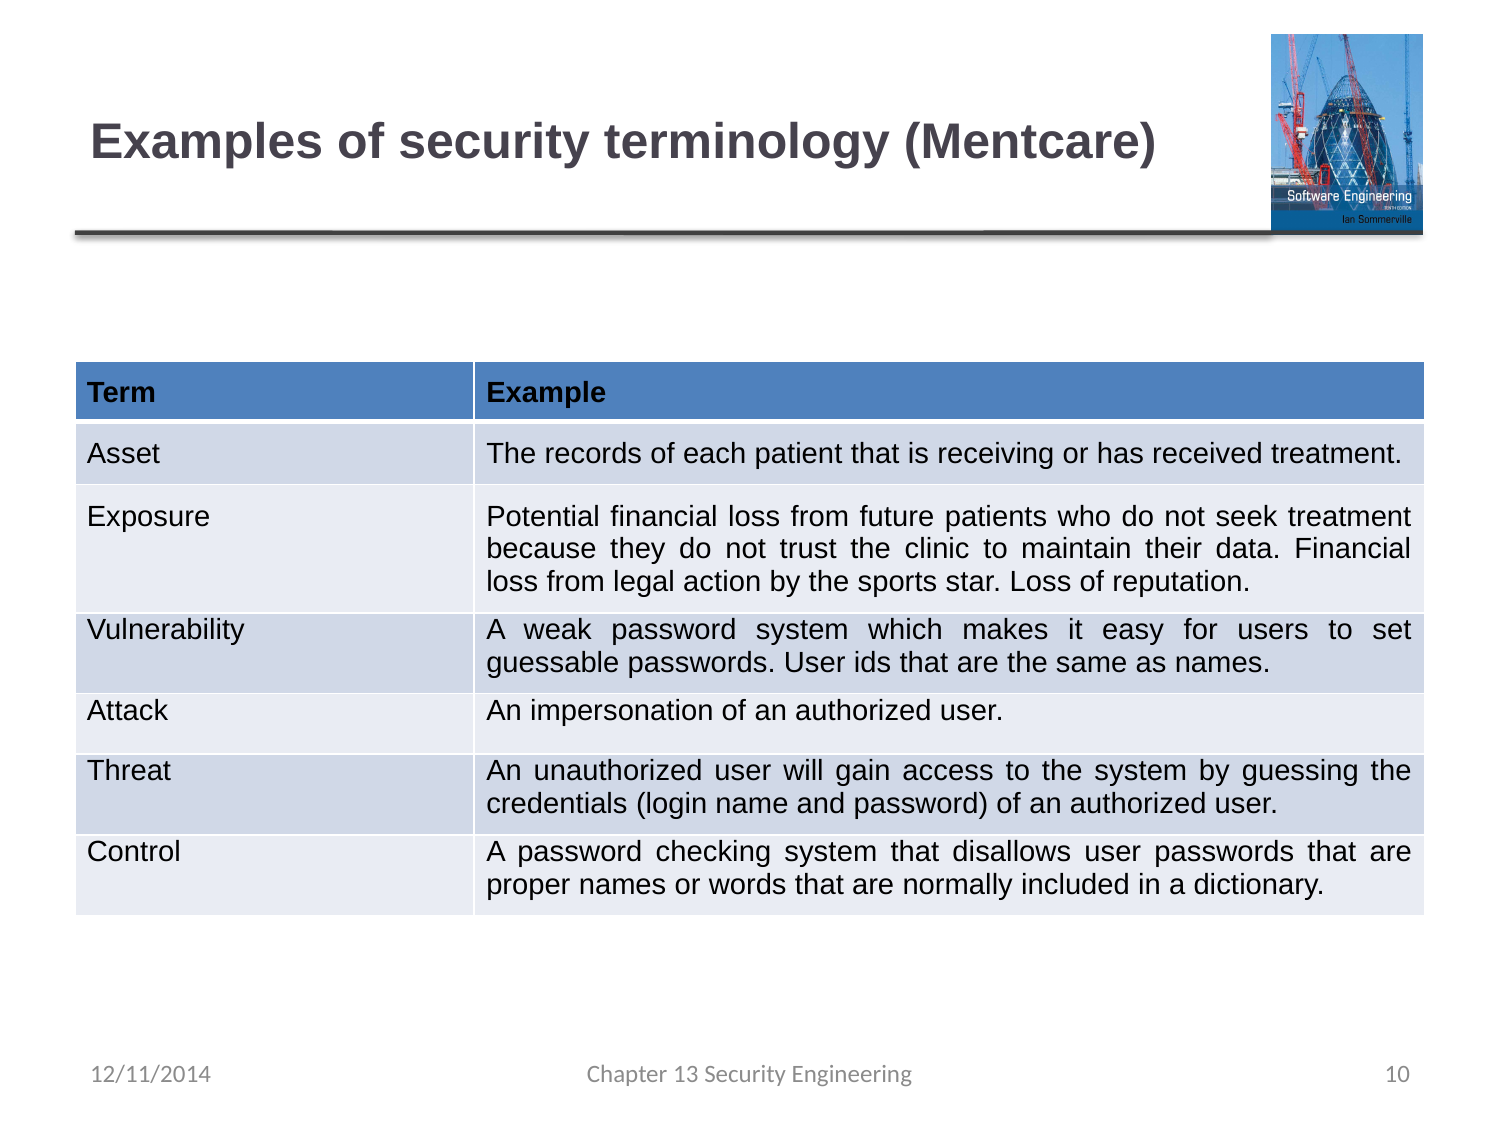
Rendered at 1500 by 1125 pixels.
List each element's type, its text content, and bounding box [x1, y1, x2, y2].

table_header Term [76, 362, 473, 419]
table_cell Threat [76, 755, 473, 834]
table_cell An impersonation of an authorized user. [475, 694, 1424, 753]
table_header Example [475, 362, 1424, 419]
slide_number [75, 1042, 425, 1103]
table_cell A password checking system that disallows user passwords that are proper names or words that are normally included in a dictionary. [475, 836, 1424, 915]
table_cell Attack [76, 694, 473, 753]
picture [1271, 34, 1423, 230]
table_cell Exposure [76, 485, 473, 612]
table_cell Vulnerability [76, 614, 473, 693]
table_cell Control [76, 836, 473, 915]
slide_number 10 [1074, 1042, 1425, 1103]
table_cell An unauthorized user will gain access to the system by guessing the credentials (login name and password) of an authorized user. [475, 755, 1424, 834]
title Examples of security terminology (Mentcare) [74, 44, 1272, 233]
table_cell The records of each patient that is receiving or has received treatment. [475, 424, 1424, 484]
table_cell Asset [76, 424, 473, 484]
footer Chapter 13 Security Engineering [512, 1042, 988, 1103]
table_cell Potential financial loss from future patients who do not seek treatment because they do not trust the clinic to maintain their data. Financial loss from legal action by the sports star. Loss of reputation. [475, 485, 1424, 612]
table_cell A weak password system which makes it easy for users to set guessable passwords. User ids that are the same as names. [475, 614, 1424, 693]
